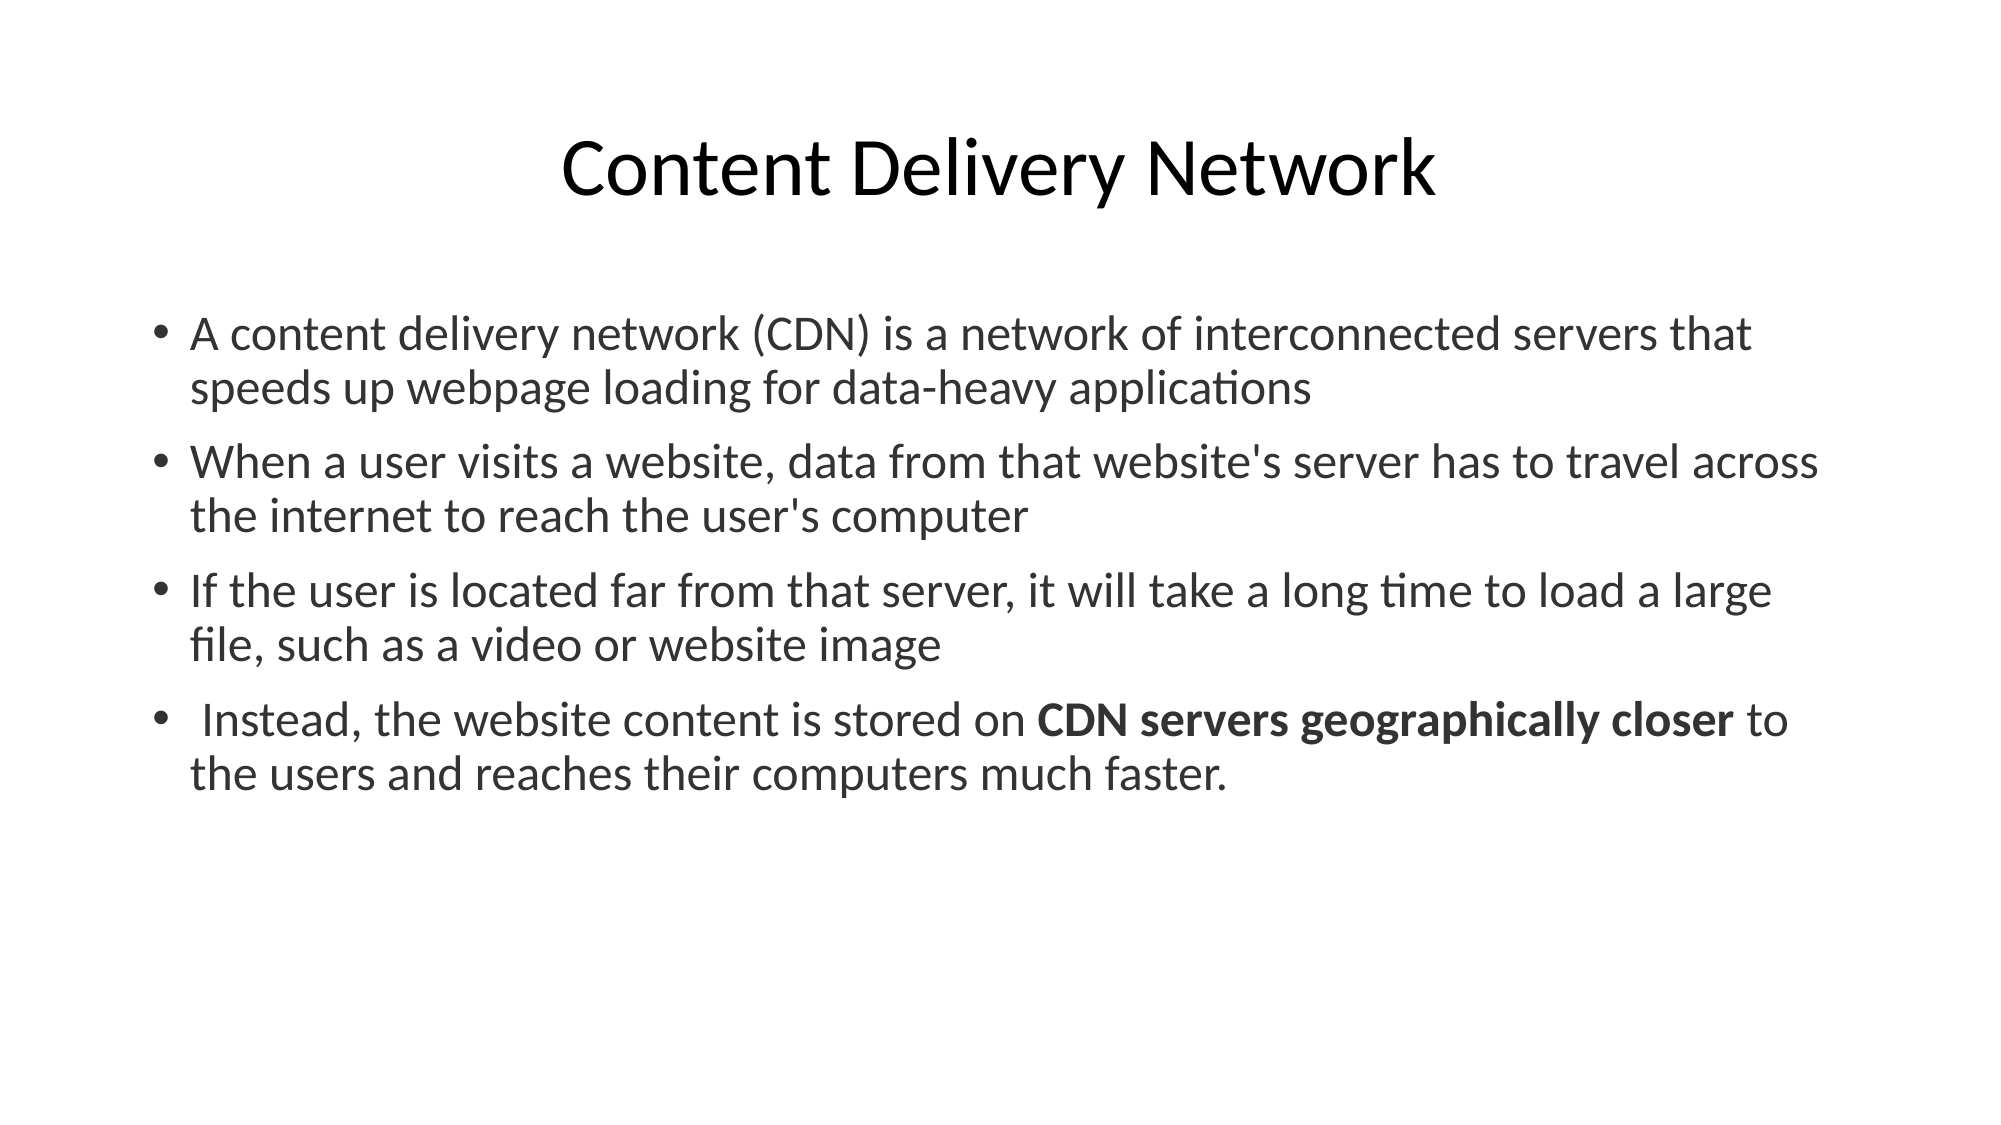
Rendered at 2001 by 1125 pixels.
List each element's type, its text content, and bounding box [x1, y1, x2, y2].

list A content delivery network (CDN) is a network of interconnected servers that speeds up webpage loading for data-heavy applications When a user visits a website, data from that website's server has to travel across the internet to reach the user's computer If the user is located far from that server, it will take a long time to load a large file, such as a video or website image Instead, the website content is stored on CDN servers geographically closer to the users and reaches their computers much faster. [137, 299, 1863, 1014]
title Content Delivery Network [137, 59, 1863, 278]
